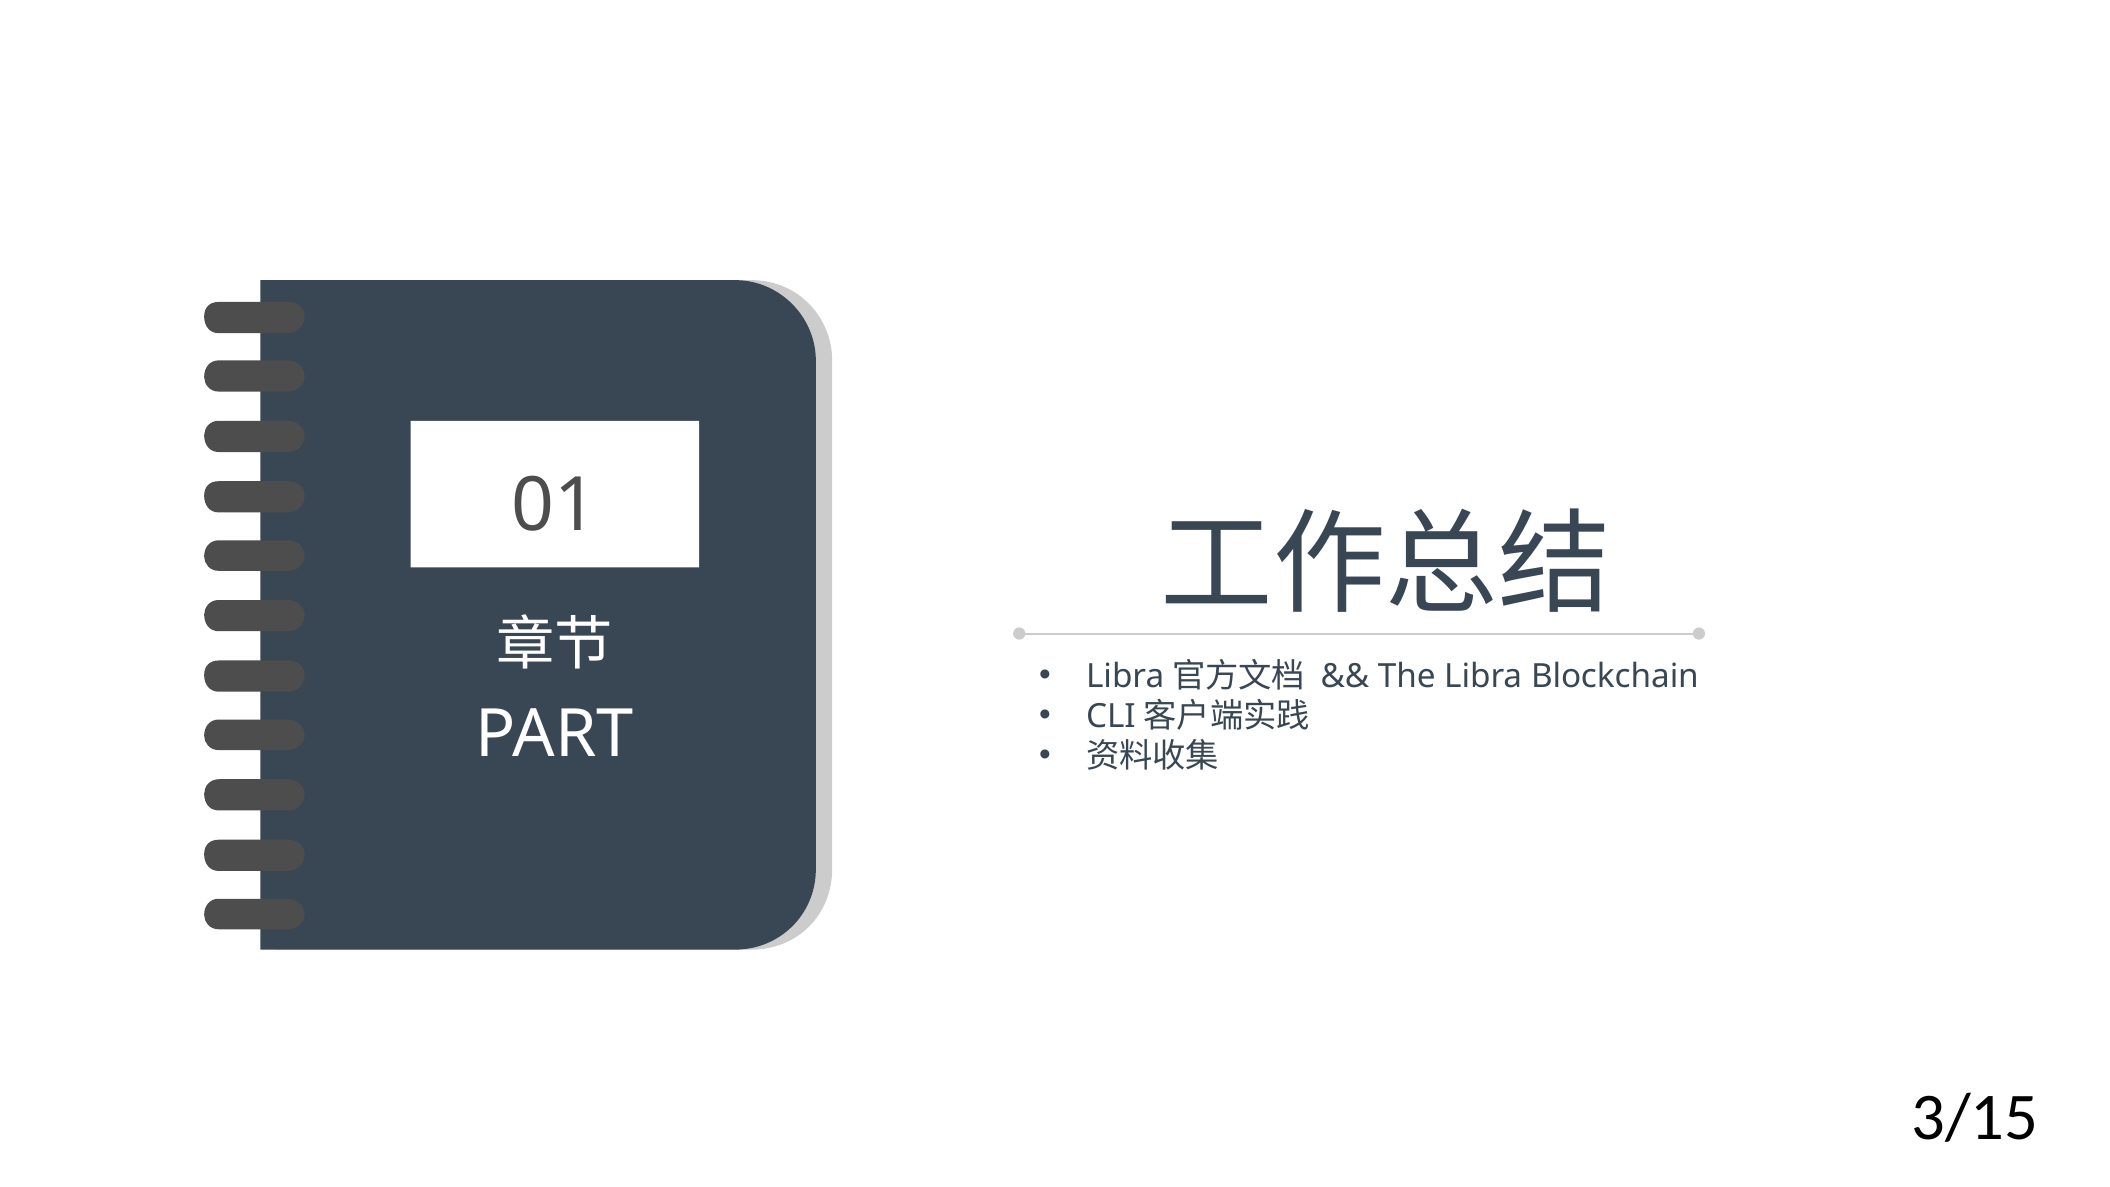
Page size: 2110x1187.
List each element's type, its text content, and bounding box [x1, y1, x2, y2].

text_box 3/15 [1896, 1065, 2110, 1158]
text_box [204, 280, 833, 950]
text_box 工作总结 [1019, 491, 1753, 627]
text_box Libra官方文档 && The Libra Blockchain CLI客户端实践 资料收集 [1024, 646, 1715, 782]
